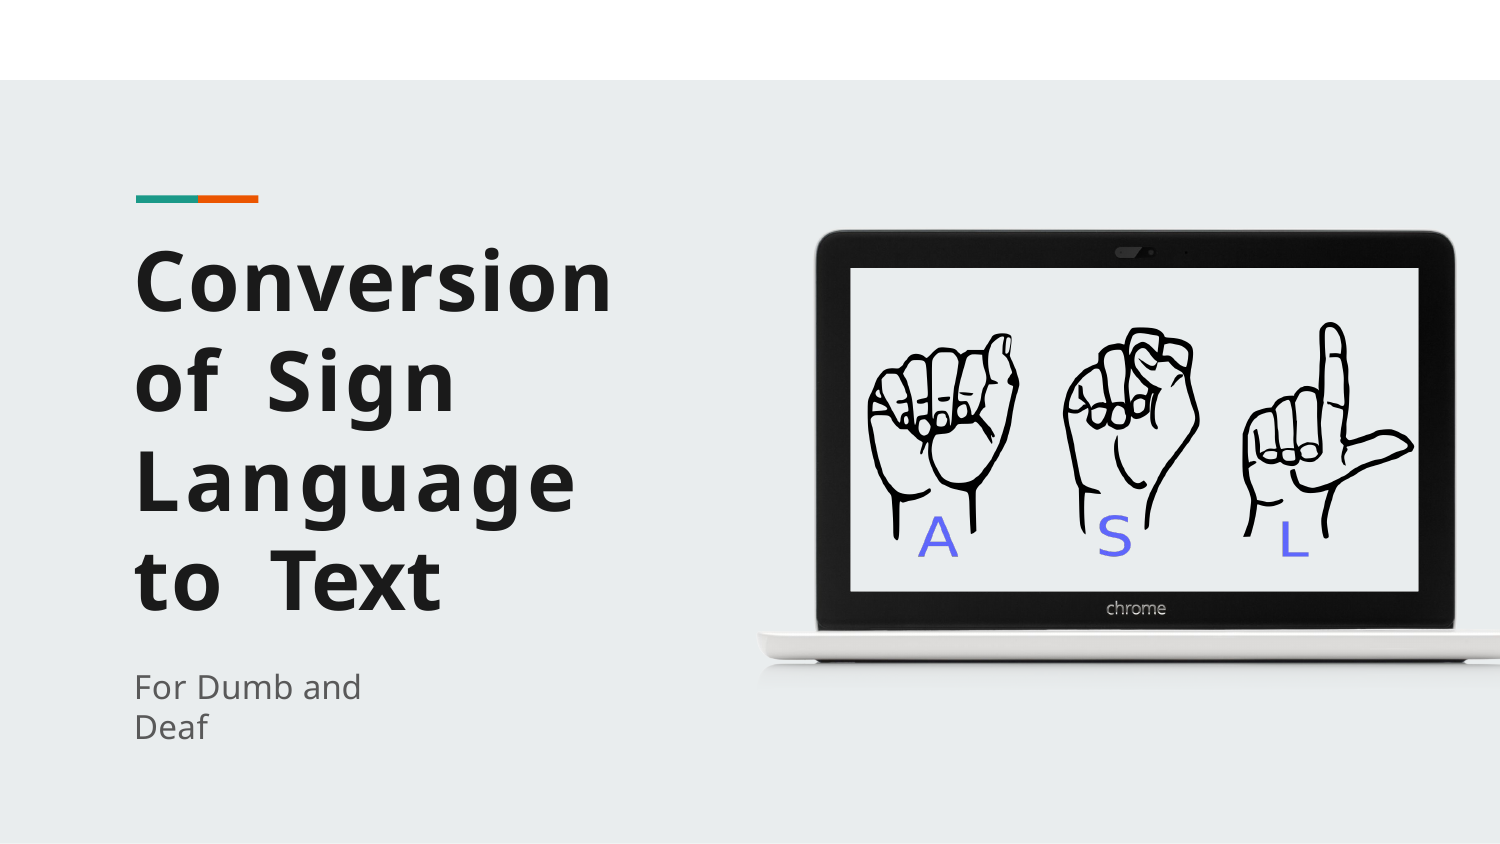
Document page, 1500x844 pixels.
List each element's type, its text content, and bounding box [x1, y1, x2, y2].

text_box [0, 0, 1500, 80]
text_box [135, 195, 259, 204]
text_box [0, 80, 1500, 844]
text_box Conversion of Sign Language to Text [131, 225, 687, 628]
text_box For Dumb and Deaf [131, 664, 421, 747]
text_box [755, 226, 1500, 691]
